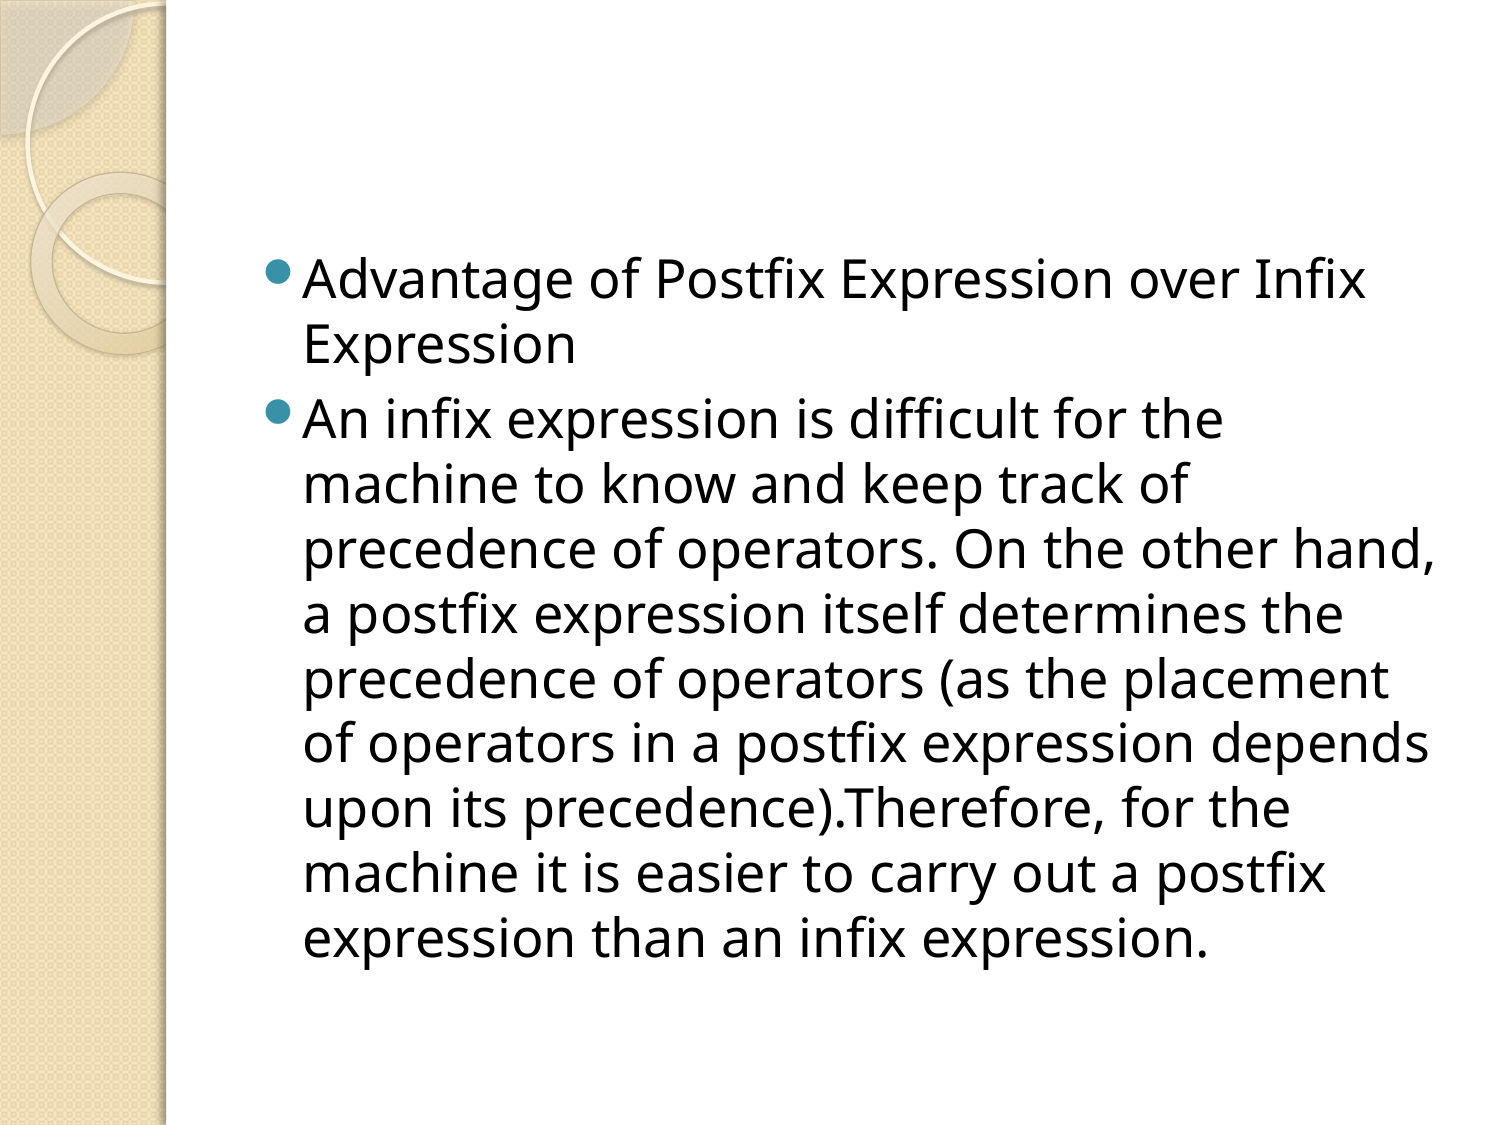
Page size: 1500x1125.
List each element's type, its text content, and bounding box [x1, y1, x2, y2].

list Advantage of Postfix Expression over Infix Expression An infix expression is difficult for the machine to know and keep track of precedence of operators. On the other hand, a postfix expression itself determines the precedence of operators (as the placement of operators in a postfix expression depends upon its precedence).Therefore, for the machine it is easier to carry out a postfix expression than an infix expression. [235, 237, 1466, 1025]
